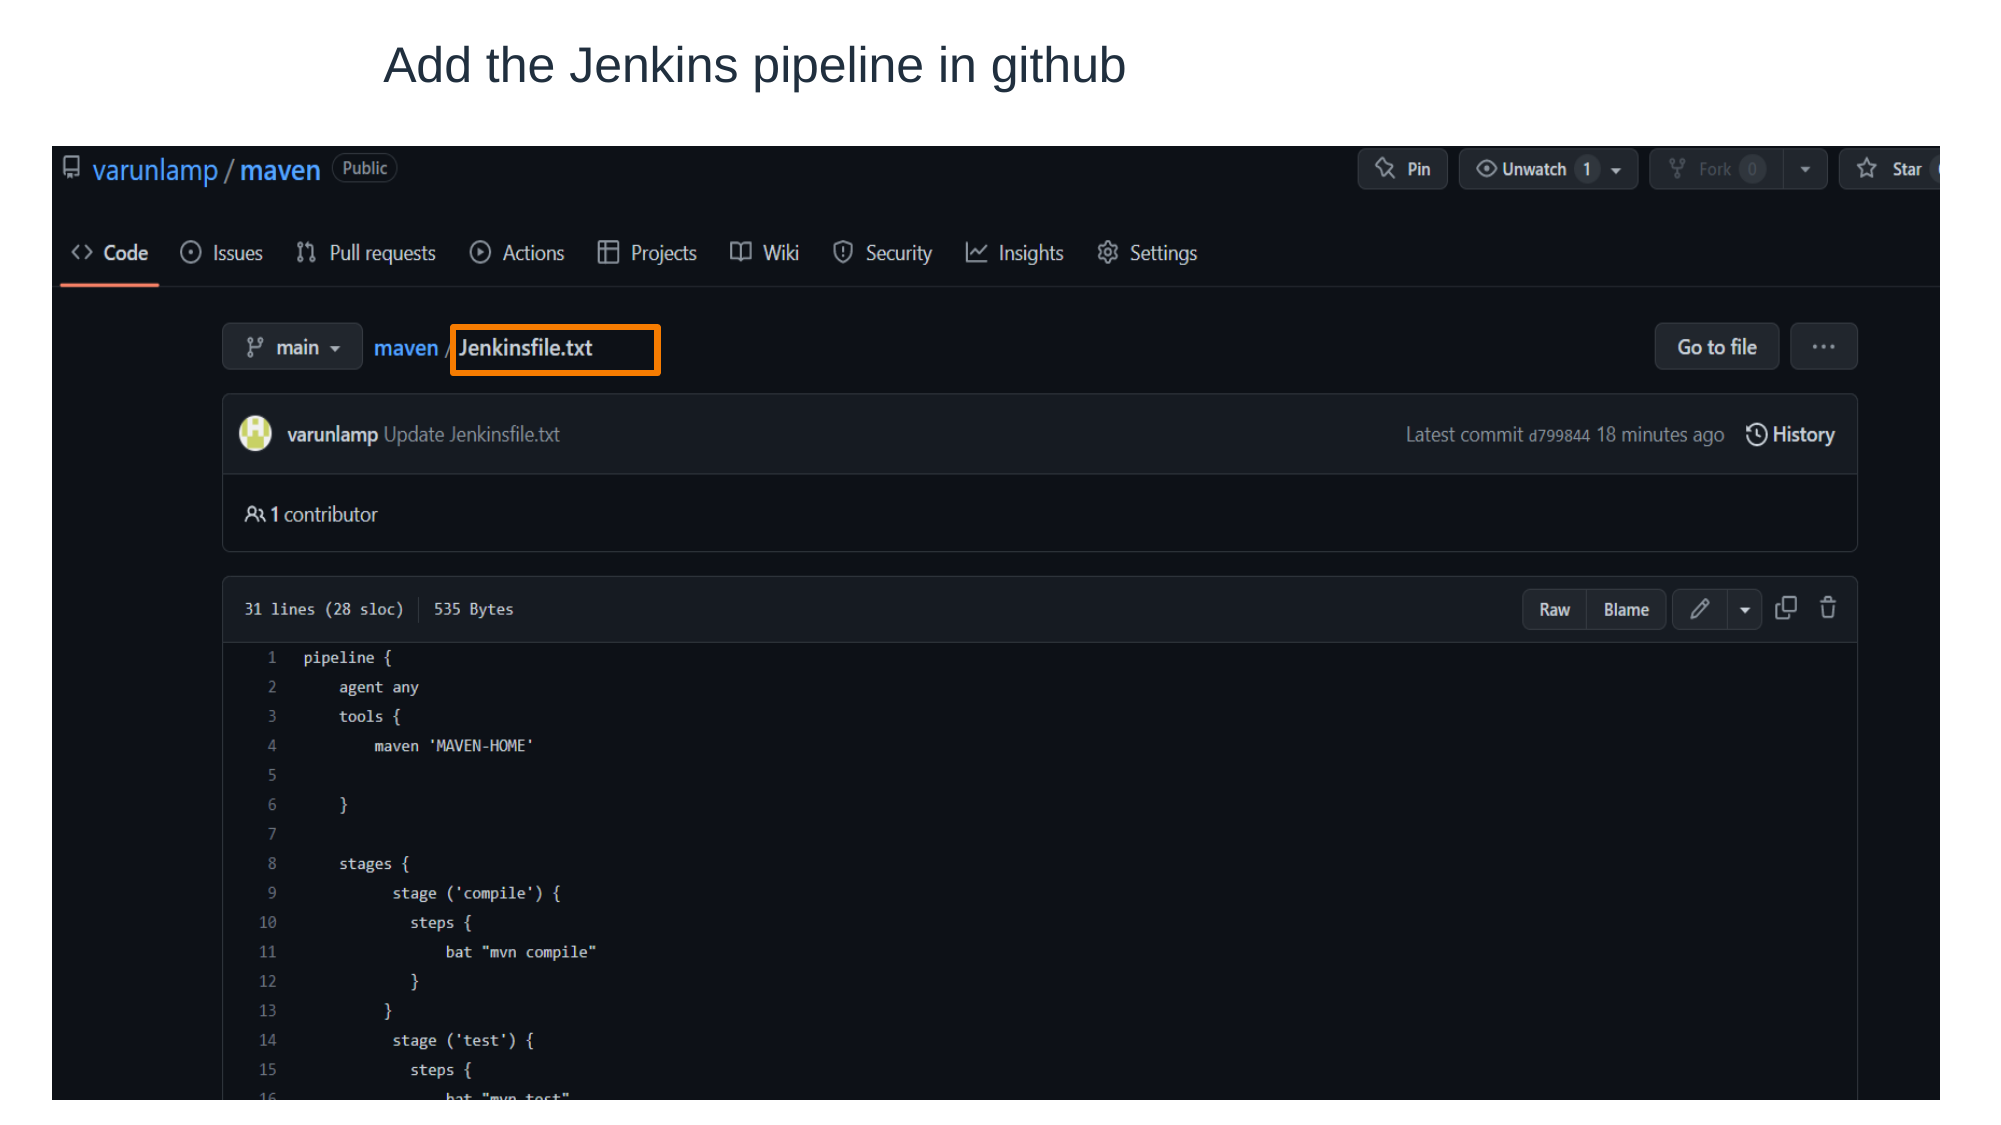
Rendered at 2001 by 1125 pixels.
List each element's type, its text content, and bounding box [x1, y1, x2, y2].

picture [52, 146, 1941, 1100]
text_box Add the Jenkins pipeline in github [368, 25, 1240, 101]
